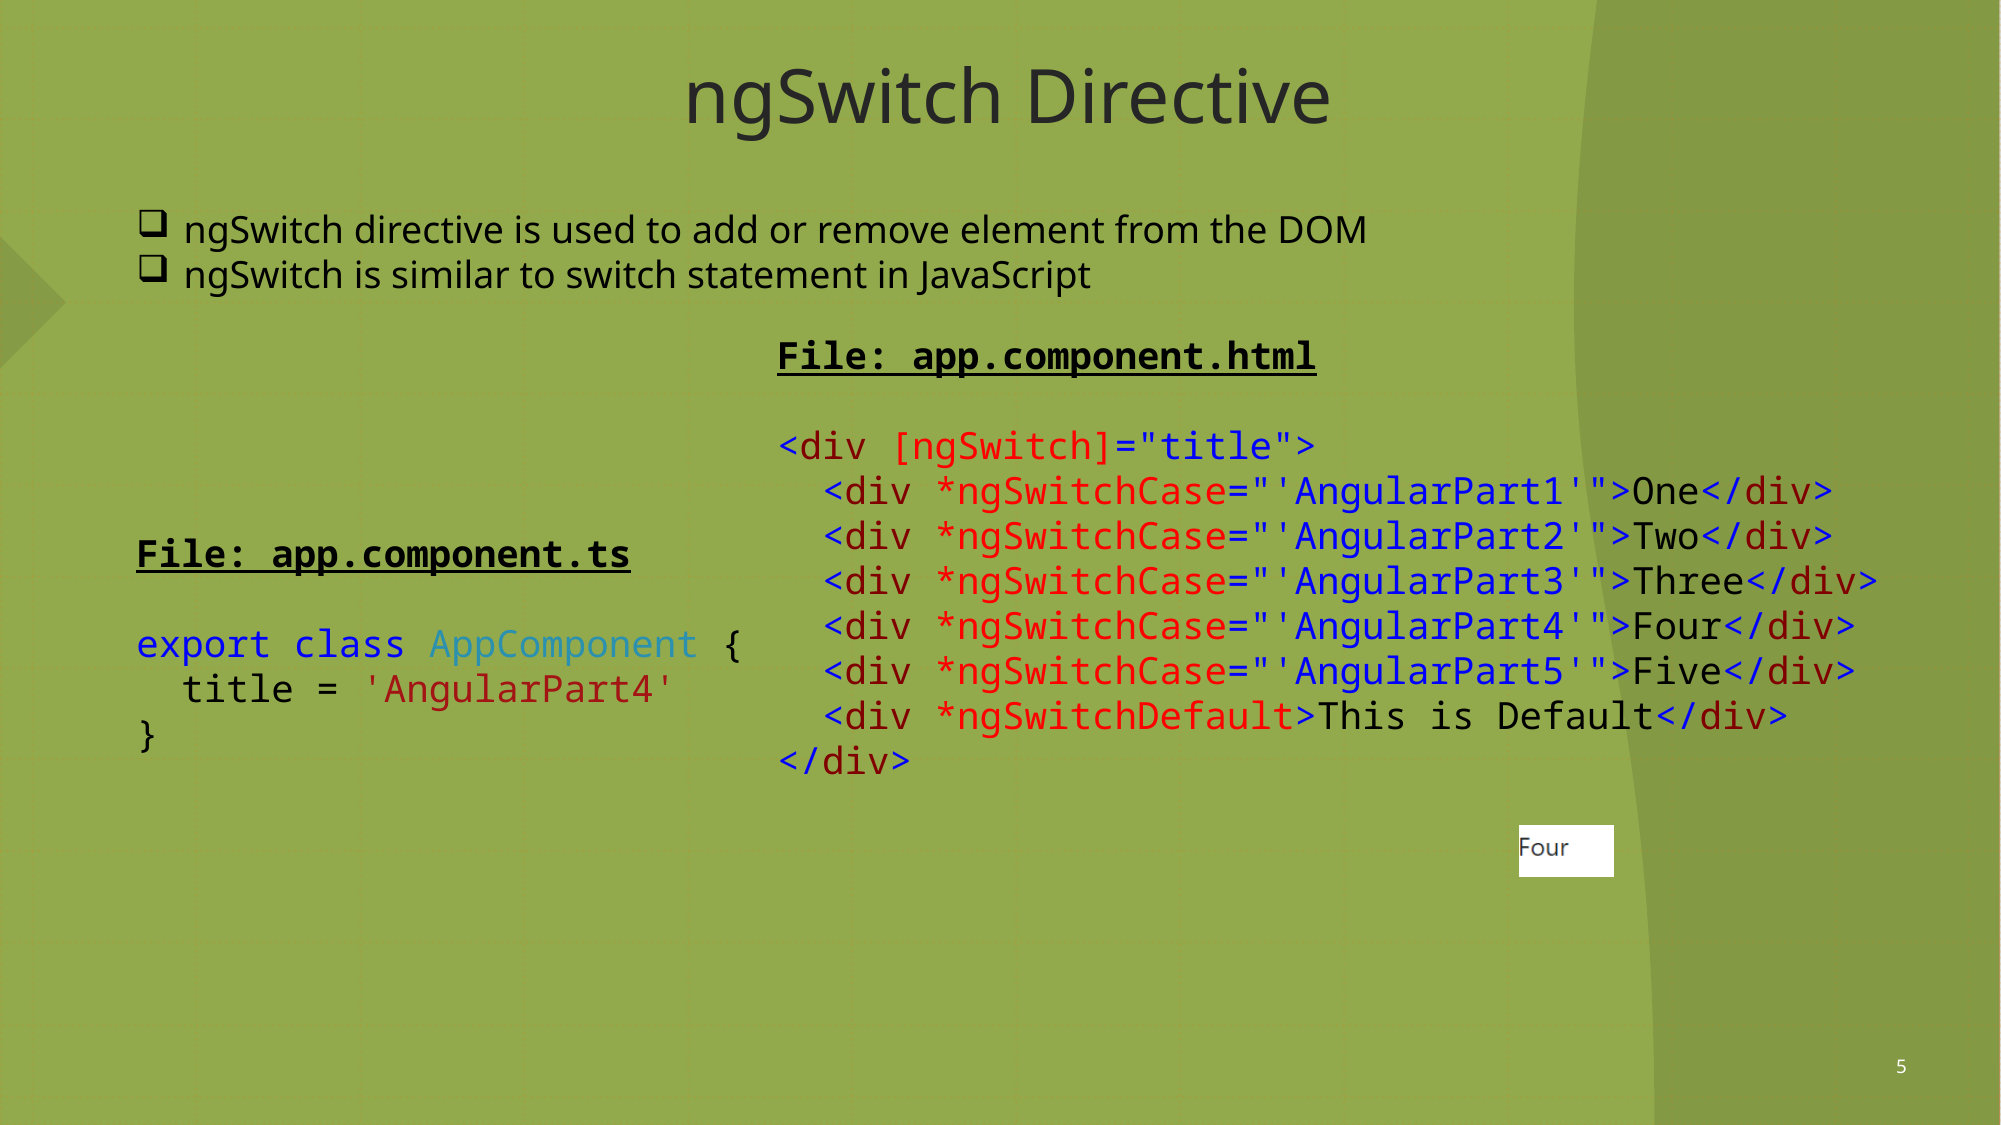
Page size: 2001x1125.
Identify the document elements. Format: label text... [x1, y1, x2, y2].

title ngSwitch Directive [50, 41, 1967, 187]
text_box ngSwitch directive is used to add or remove element from the DOM ngSwitch is similar to switch statement in JavaScript [121, 198, 1891, 304]
picture [1518, 825, 1614, 877]
text_box File: app.component.ts export class AppComponent { title = 'AngularPart4' } [121, 522, 762, 762]
slide_number 5 [1835, 1037, 1967, 1098]
text_box File: app.component.html <div [ngSwitch]="title"> <div *ngSwitchCase="'AngularPart1'">One</div> <div *ngSwitchCase="'AngularPart2'">Two</div> <div *ngSwitchCase="'AngularPart3'">Three</div> <div *ngSwitchCase="'AngularPart4'">Four</div> <div *ngSwitchCase="'AngularPart5'">Five</div> <div *ngSwitchDefault>This is Default</div> </div> [762, 325, 1967, 790]
